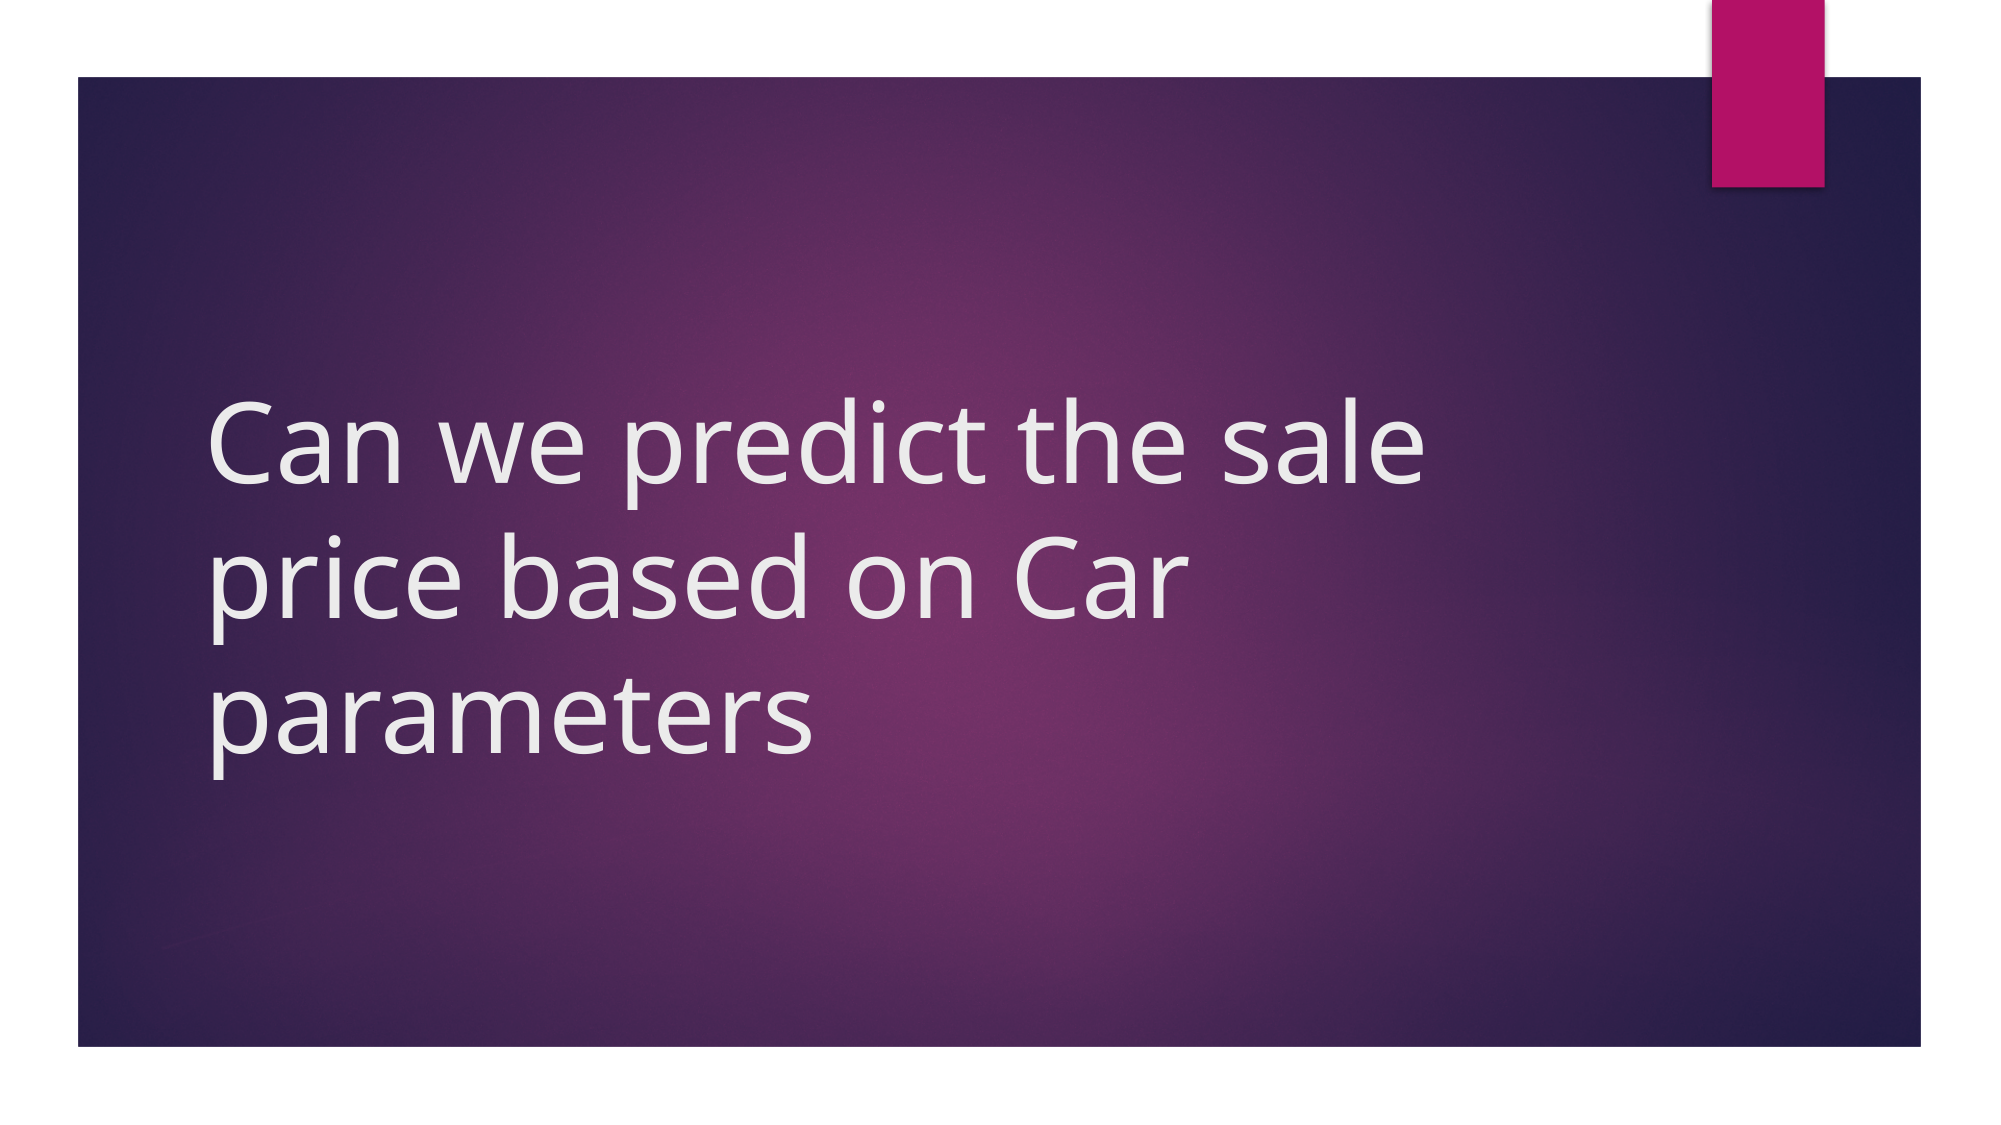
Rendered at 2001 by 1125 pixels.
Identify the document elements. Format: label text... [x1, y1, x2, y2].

title Can we predict the sale price based on Car parameters [189, 344, 1638, 784]
